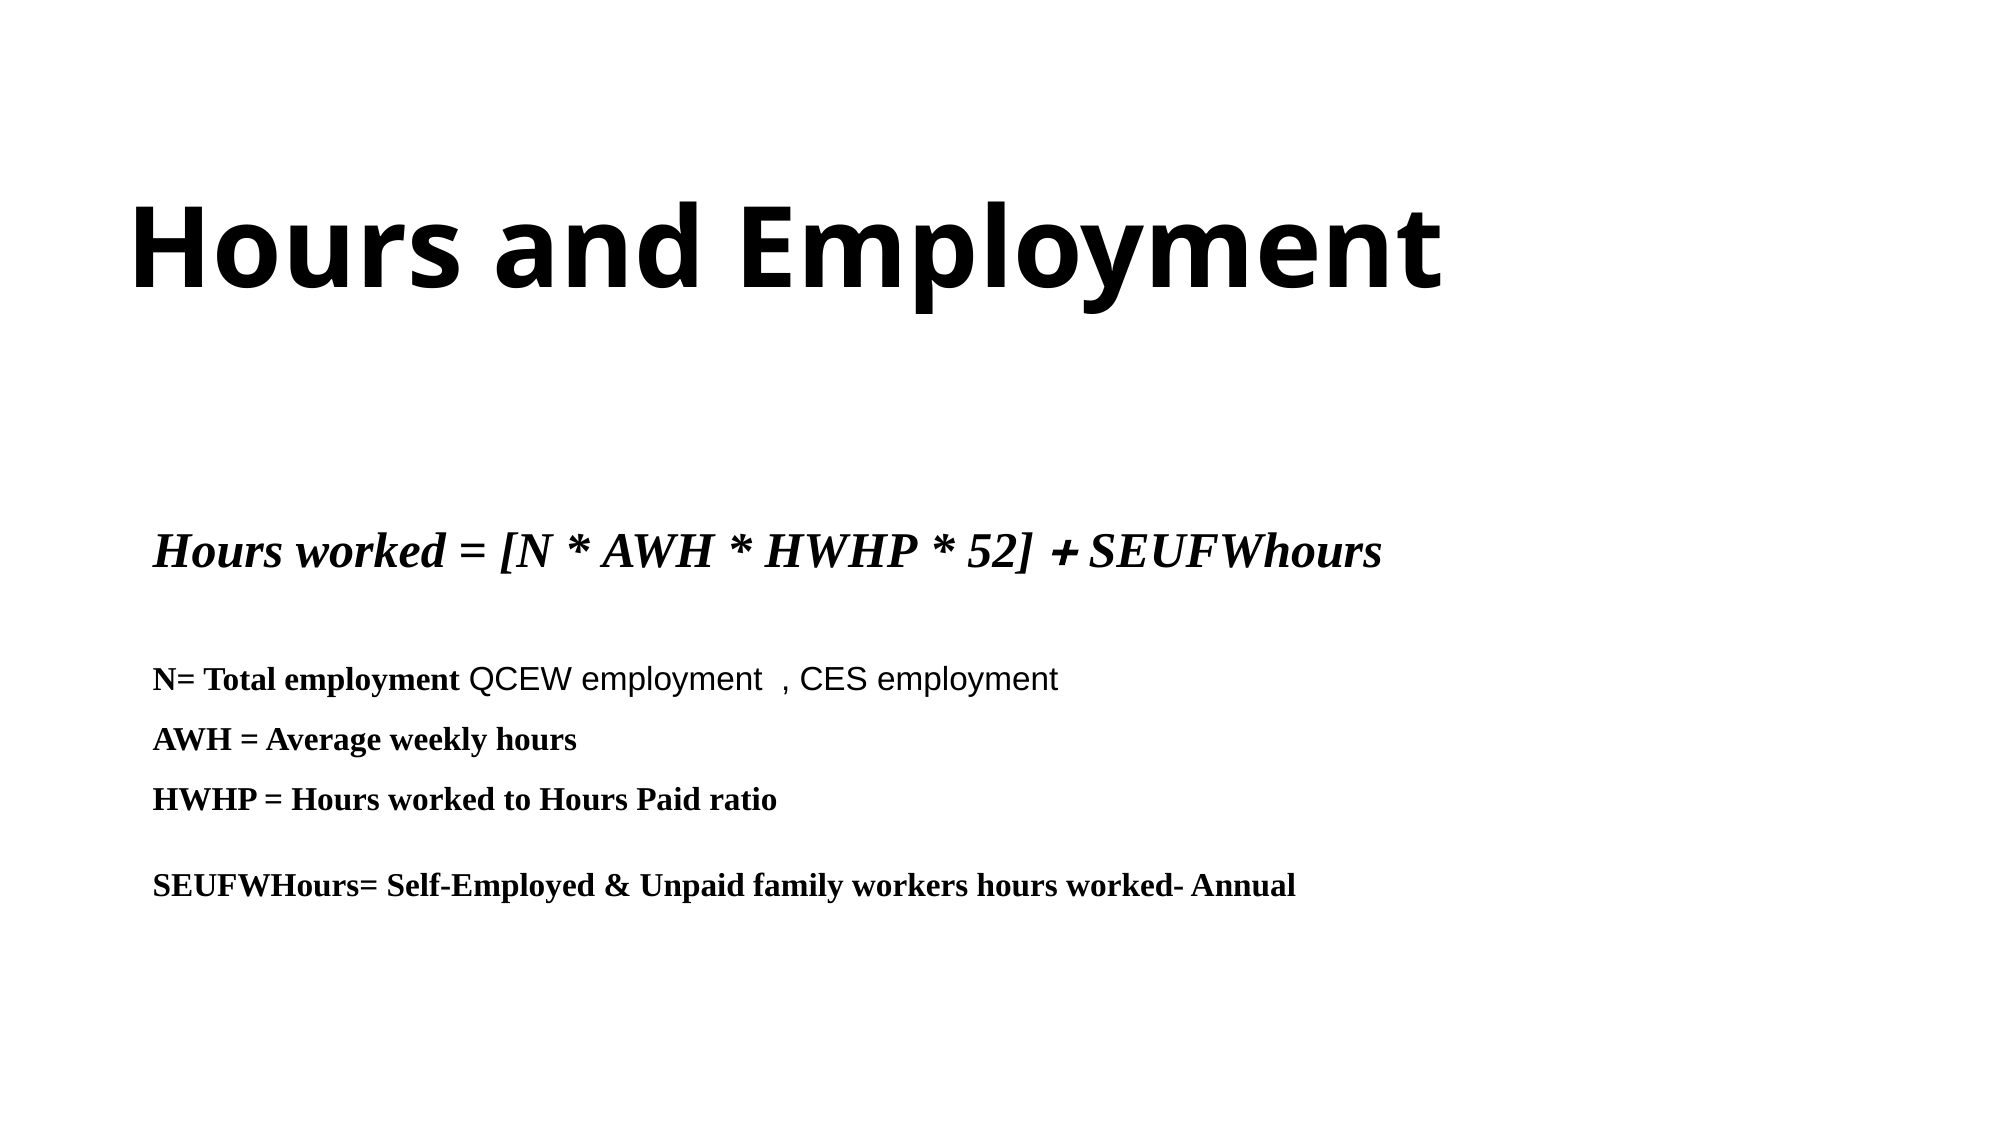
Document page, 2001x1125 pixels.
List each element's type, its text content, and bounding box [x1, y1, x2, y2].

title Hours and Employment [111, 160, 1912, 341]
text_box Hours worked = [N * AWH * HWHP * 52] + SEUFWhours N= Total employment QCEW employment , CES employment AWH = Average weekly hours HWHP = Hours worked to Hours Paid ratio SEUFWHours= Self-Employed & Unpaid family workers hours worked- Annual [137, 509, 1571, 915]
